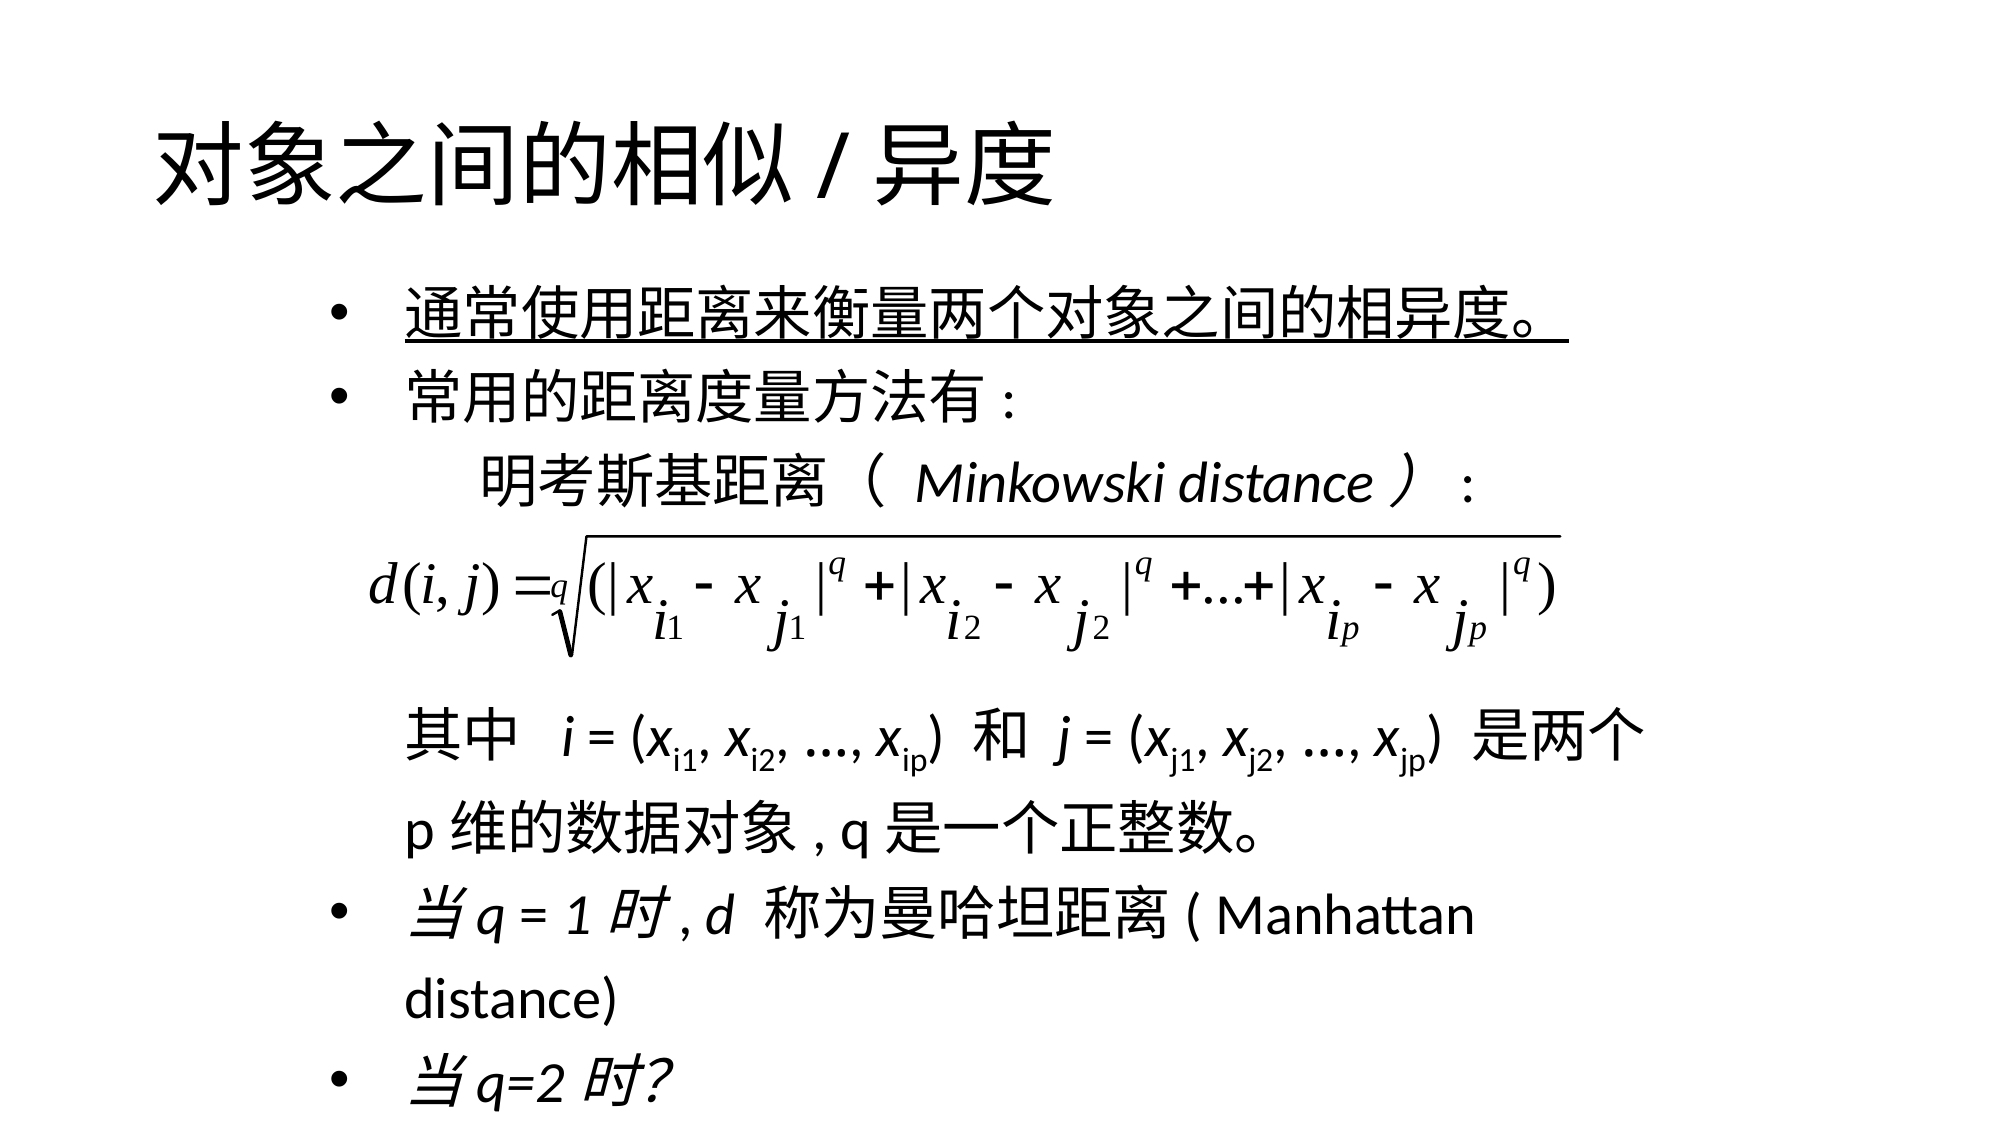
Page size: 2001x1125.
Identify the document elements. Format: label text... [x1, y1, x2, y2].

text_box 通常使用距离来衡量两个对象之间的相异度。 常用的距离度量方法有: 明考斯基距离（ Minkowski distance）: 其中 i = (xi1, xi2, …, xip) 和 j = (xj1, xj2, …, xjp) 是两个p维的数据对象, q是一个正整数。 当q = 1时, d 称为曼哈坦距离( Manhattan distance) 当q=2时？ [314, 254, 1697, 1121]
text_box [363, 526, 1567, 666]
title 对象之间的相似/异度 [137, 59, 1863, 278]
